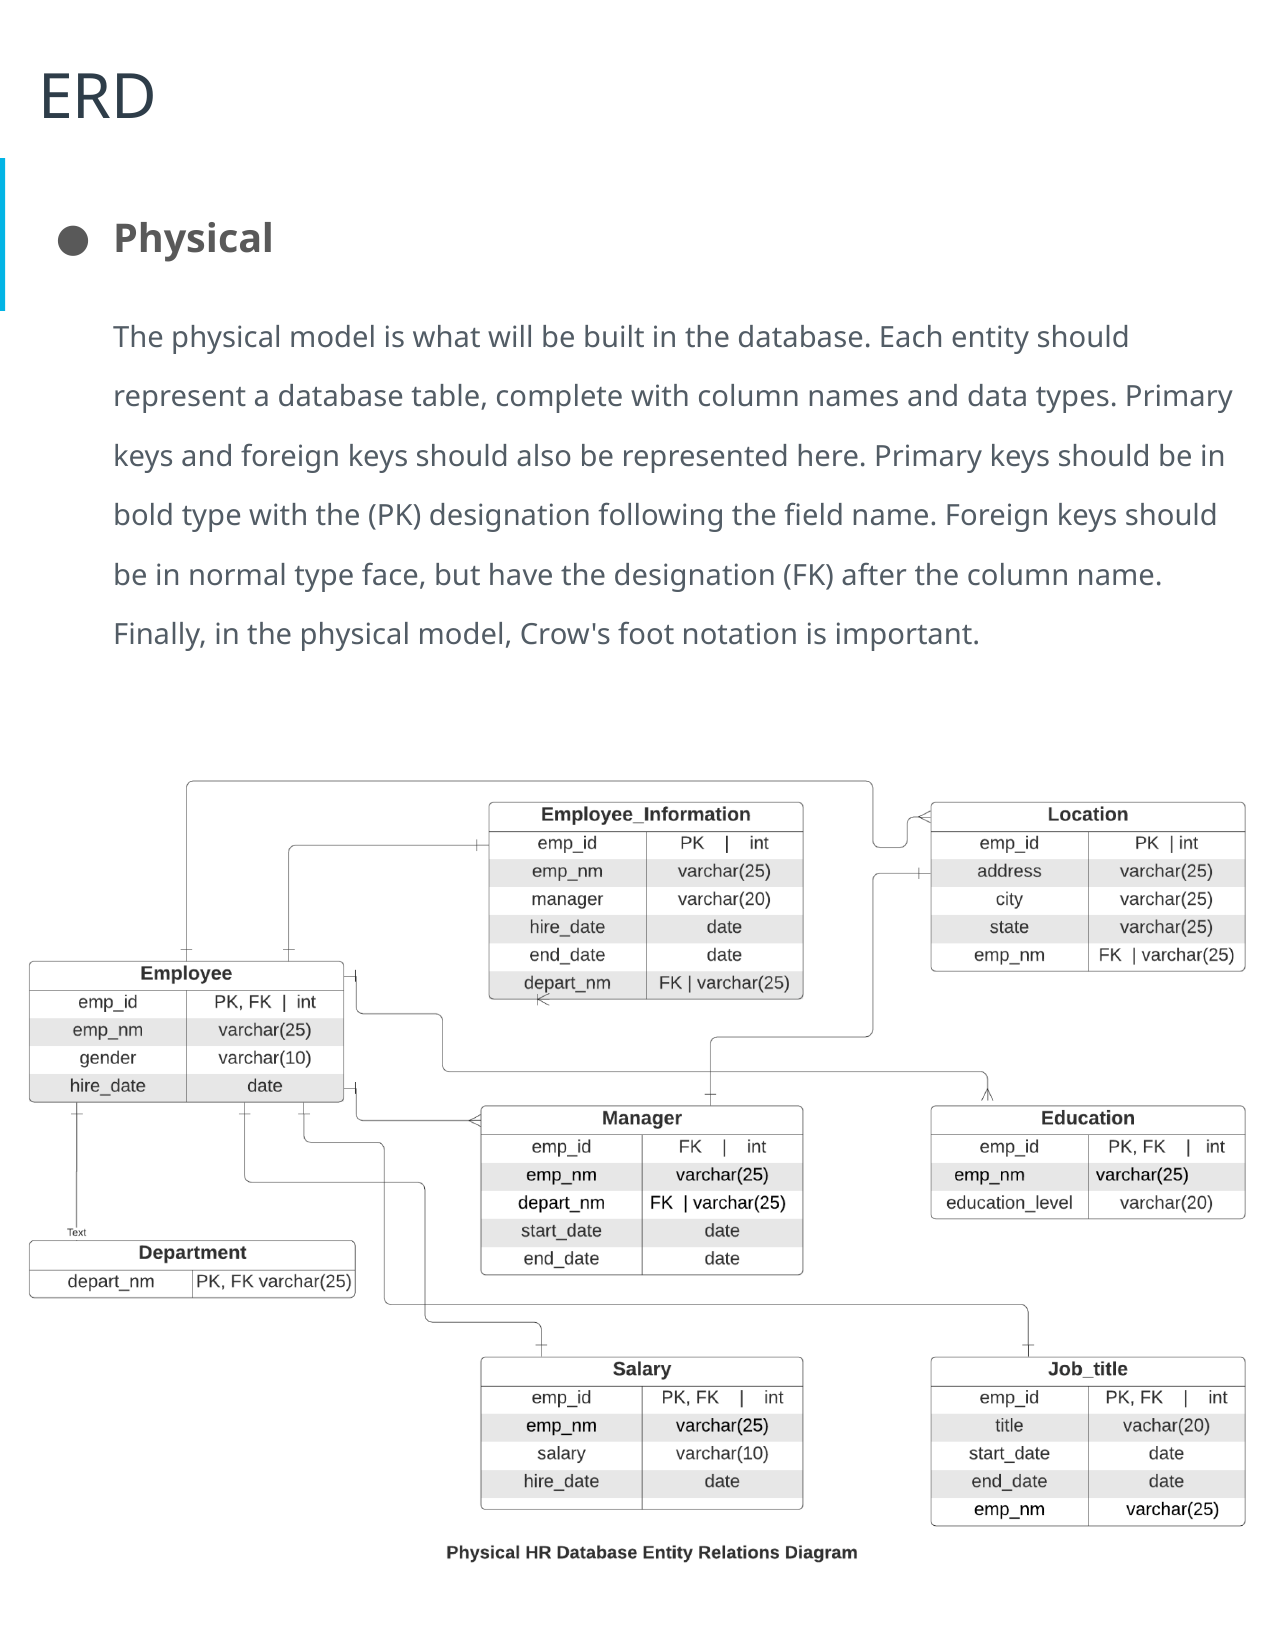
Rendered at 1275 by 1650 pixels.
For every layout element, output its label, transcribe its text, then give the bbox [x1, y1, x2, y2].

picture [0, 763, 1275, 1590]
list Physical The physical model is what will be built in the database. Each entity should represent a database table, complete with column names and data types. Primary keys and foreign keys should also be represented here. Primary keys should be in bold type with the (PK) designation following the field name. Foreign keys should be in normal type face, but have the designation (FK) after the column name. Finally, in the physical model, Crow's foot notation is important. [23, 190, 1252, 761]
title ERD [23, 0, 1232, 187]
